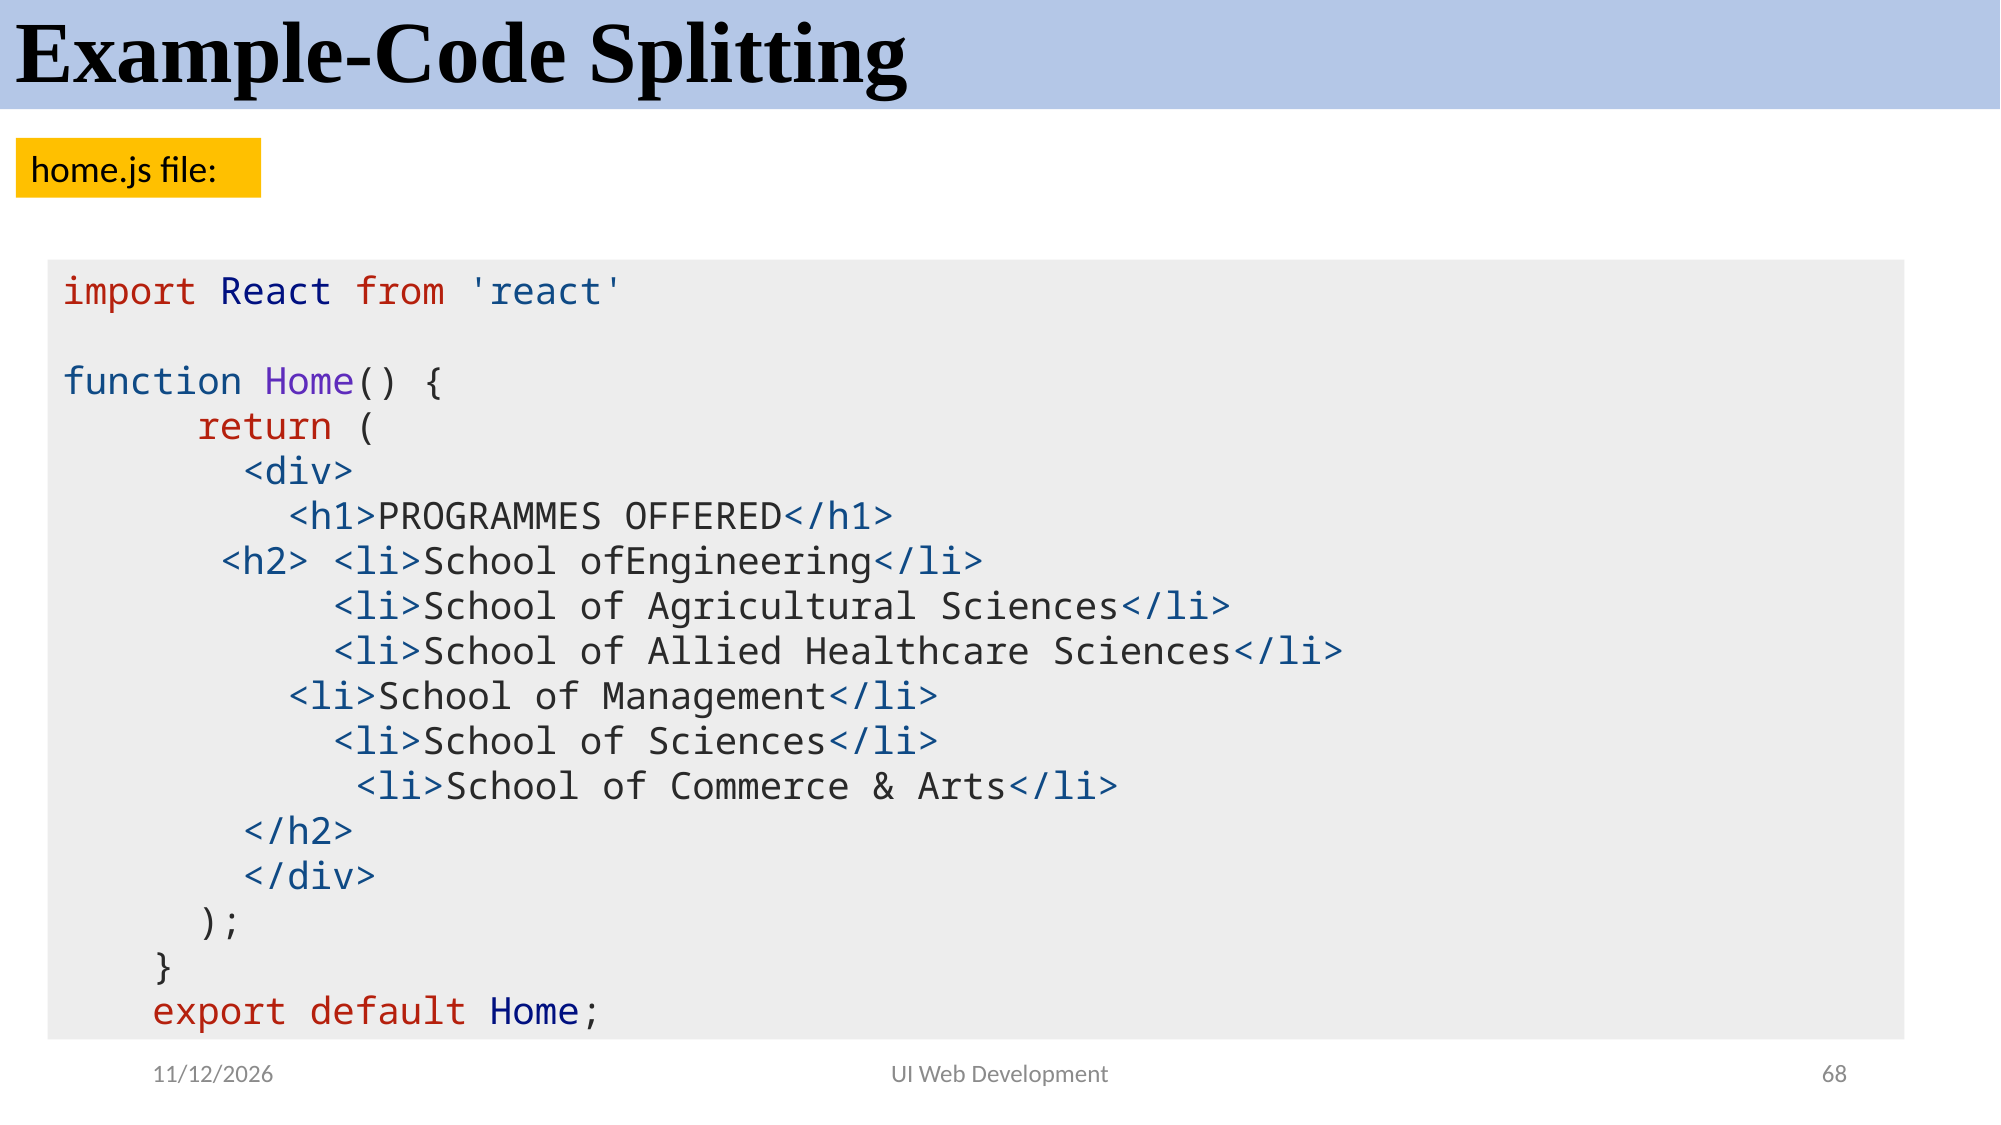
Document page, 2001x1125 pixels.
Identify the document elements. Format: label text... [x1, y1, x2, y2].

title Example-Code Splitting [0, 0, 2000, 110]
text_box import React from 'react' function Home() { return ( <div> <h1>PROGRAMMES OFFERED</h1> <h2> <li>School ofEngineering</li> <li>School of Agricultural Sciences</li> <li>School of Allied Healthcare Sciences</li> <li>School of Management</li> <li>School of Sciences</li> <li>School of Commerce & Arts</li> </h2> </div> ); } export default Home; [47, 259, 1905, 1040]
slide_number 68 [1412, 1042, 1863, 1103]
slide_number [137, 1042, 588, 1103]
text_box home.js file: [15, 137, 262, 198]
footer UI Web Development [662, 1042, 1338, 1103]
